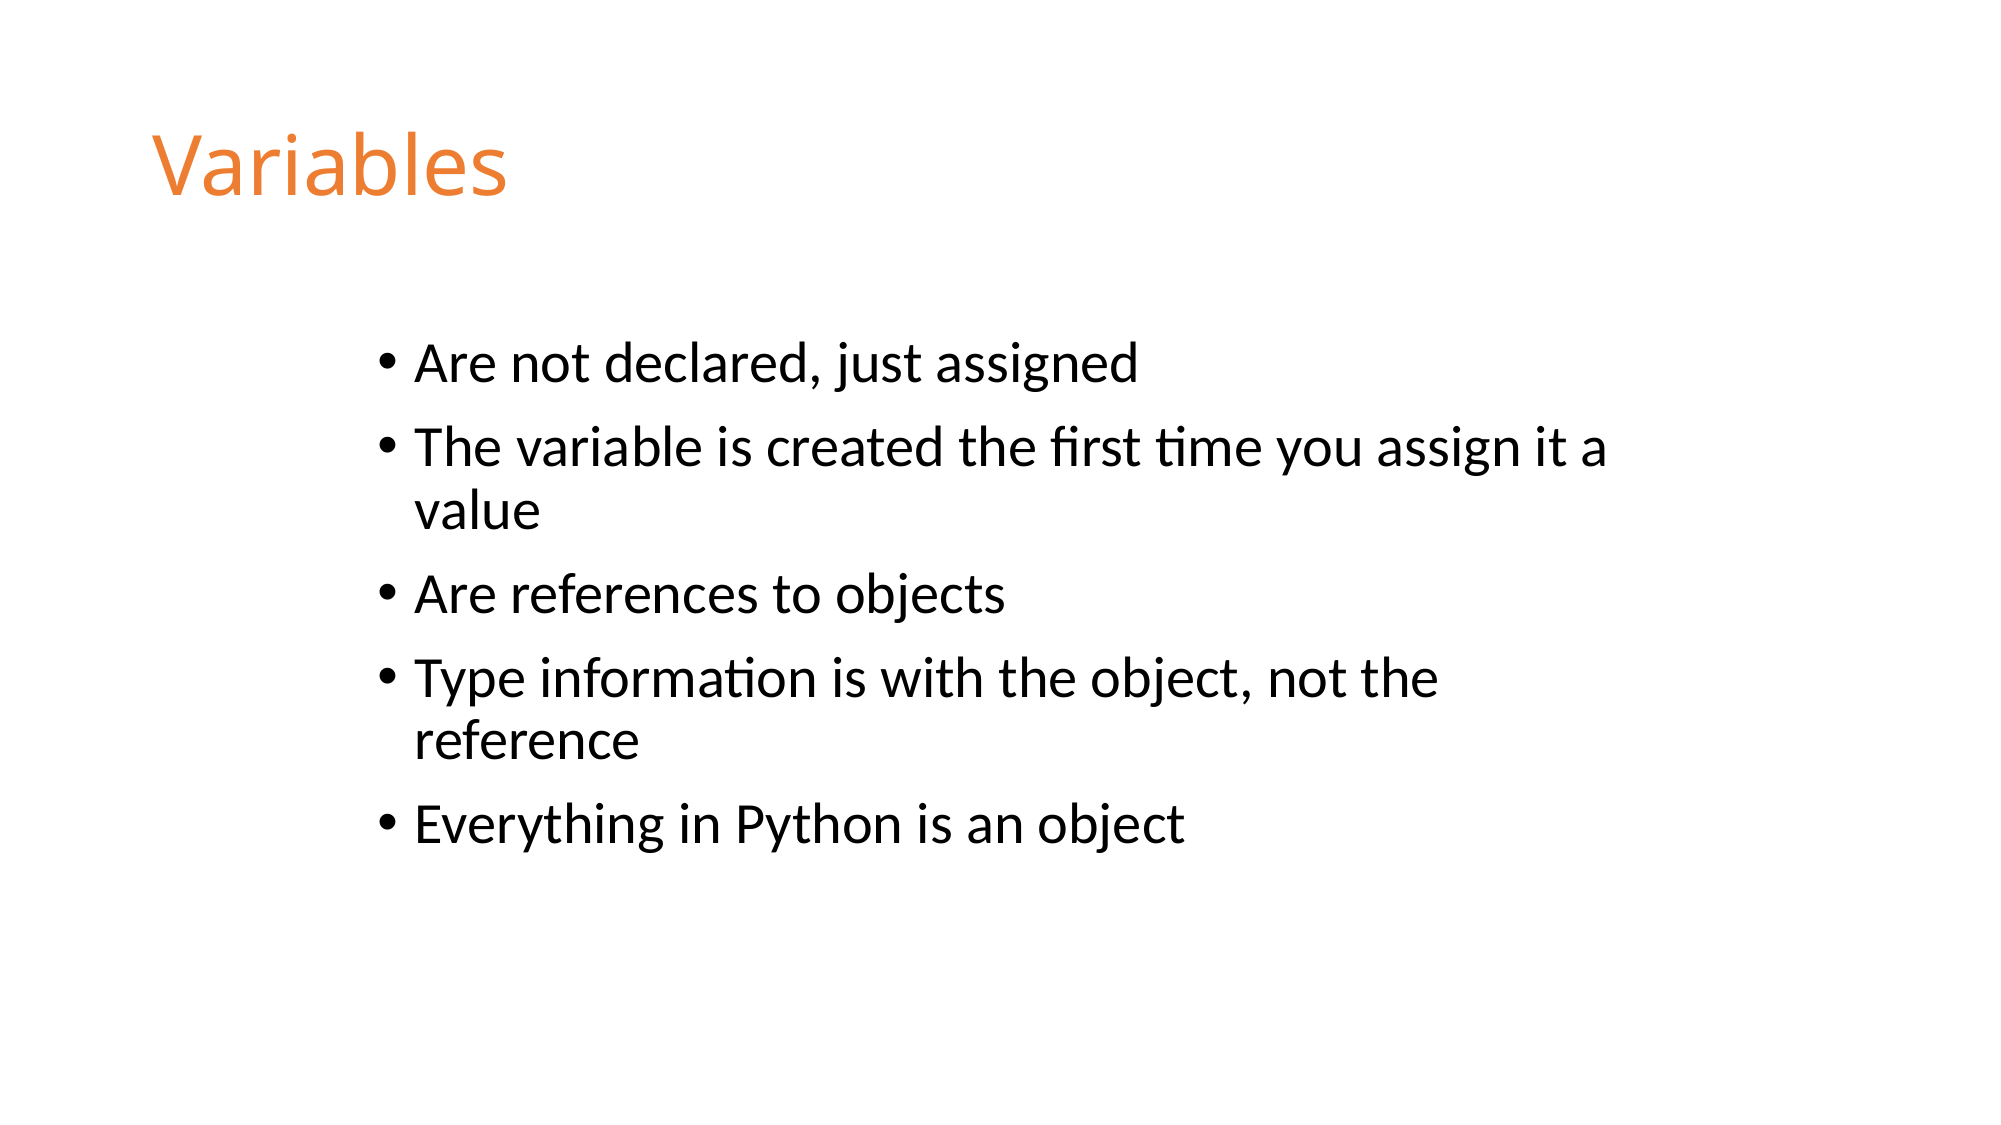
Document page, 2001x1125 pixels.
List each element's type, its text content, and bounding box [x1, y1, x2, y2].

list Are not declared, just assigned The variable is created the first time you assign it a value Are references to objects Type information is with the object, not the reference Everything in Python is an object [362, 324, 1625, 913]
title Variables [137, 59, 1863, 278]
